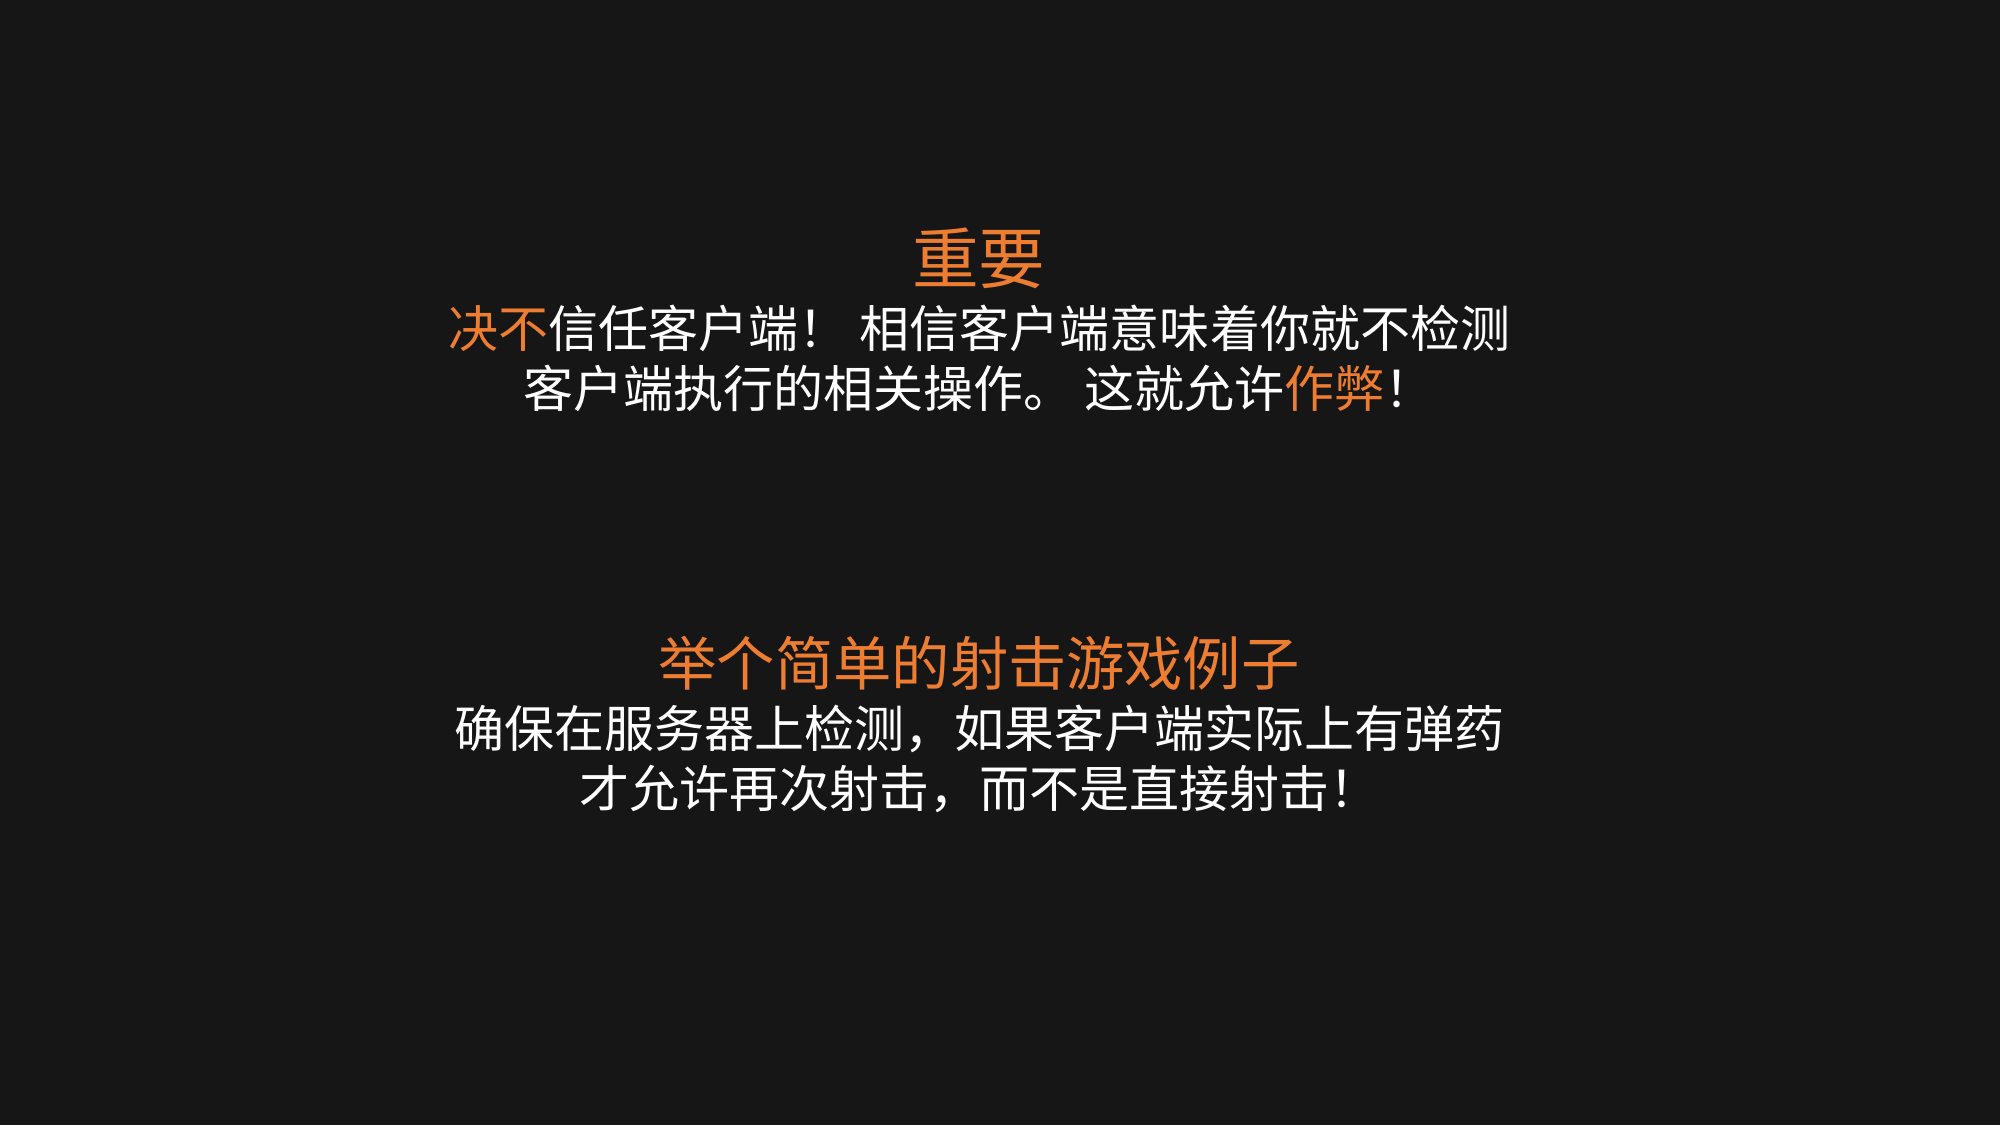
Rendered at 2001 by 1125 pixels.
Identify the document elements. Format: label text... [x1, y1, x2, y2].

text_box 重要 决不信任客户端！ 相信客户端意味着你就不检测 客户端执行的相关操作。 这就允许作弊！ 举个简单的射击游戏例子 确保在服务器上检测，如果客户端实际上有弹药 才允许再次射击，而不是直接射击！ [110, 209, 1848, 825]
